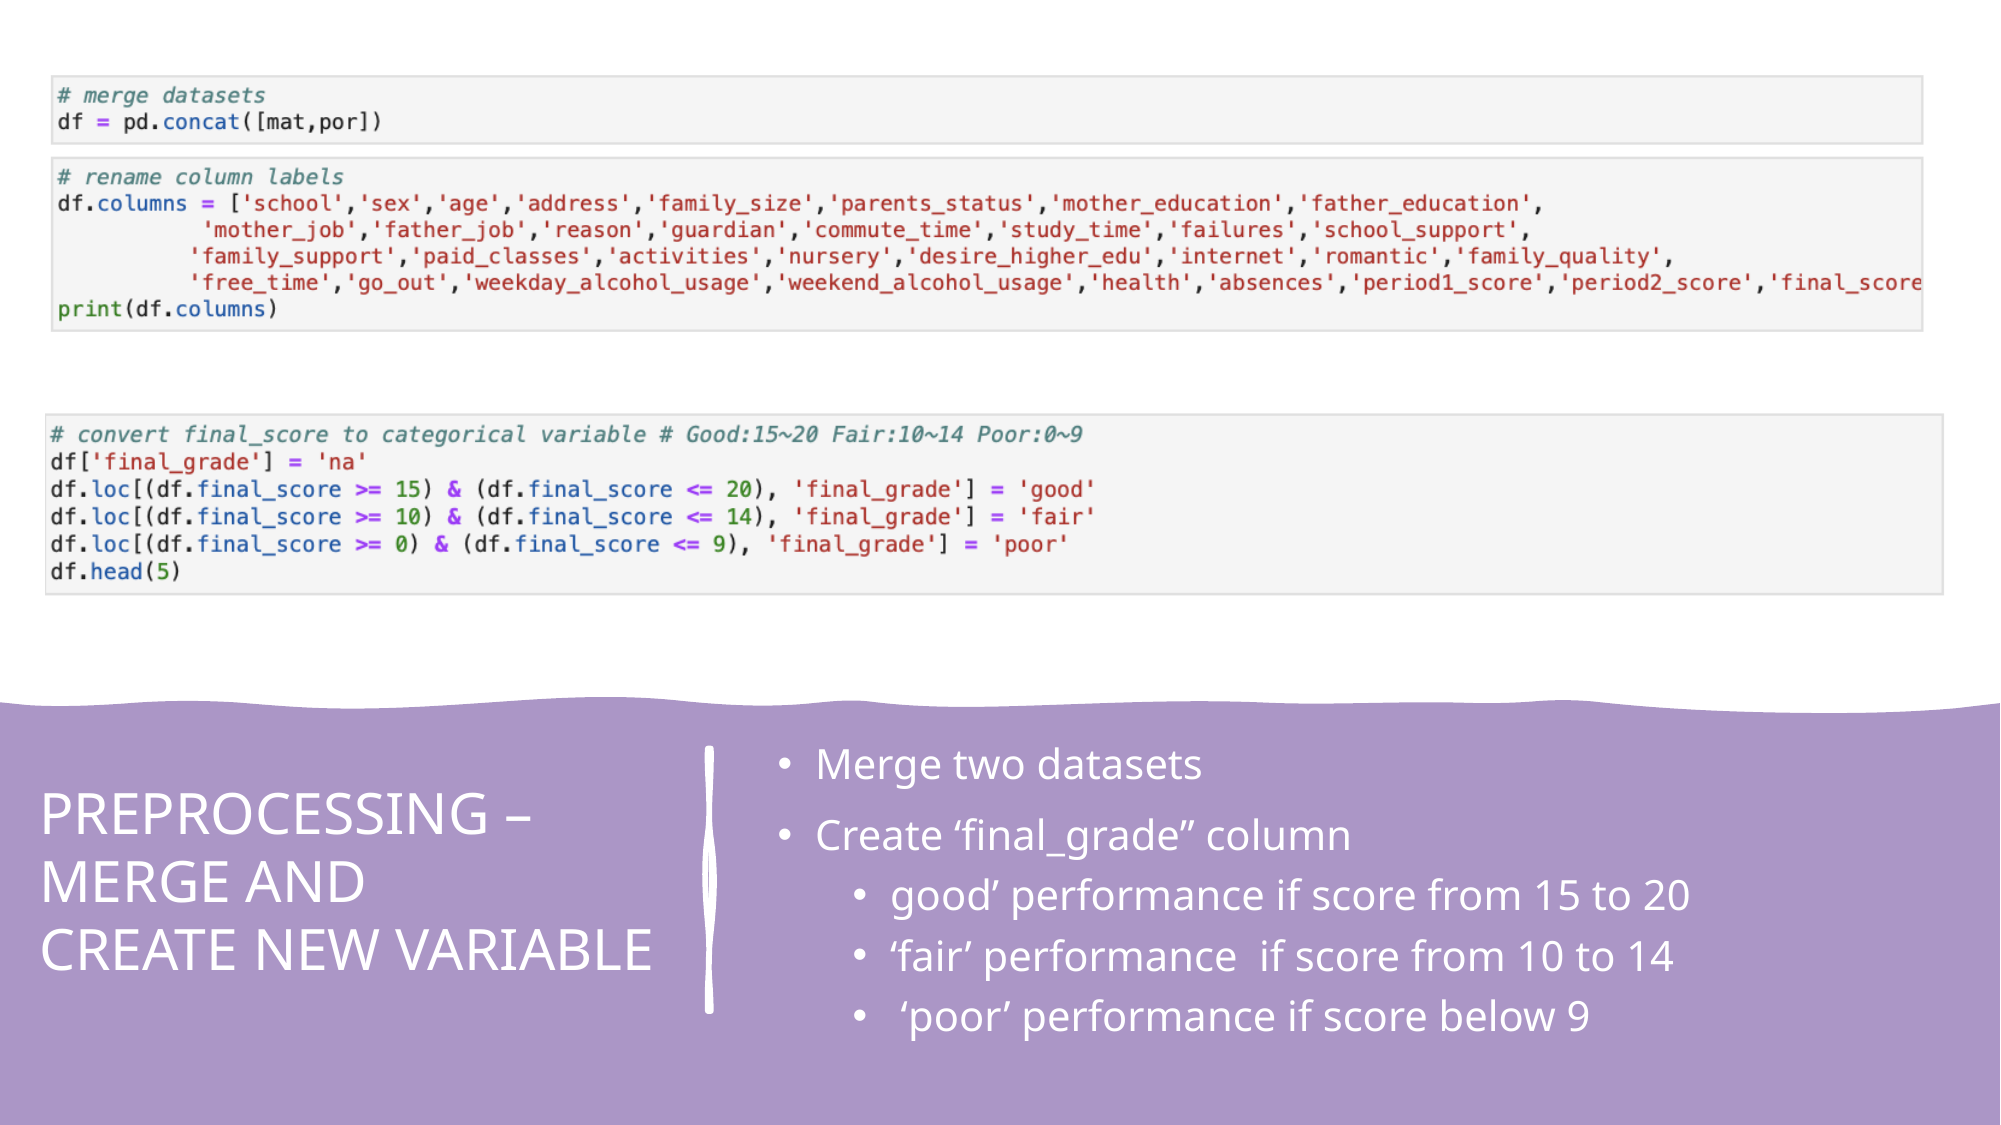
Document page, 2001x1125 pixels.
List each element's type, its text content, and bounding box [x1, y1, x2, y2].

text_box [704, 747, 716, 1013]
title PREPROCESSING – MERGE AND CREATE NEW VARIABLE [24, 748, 684, 1011]
picture [45, 74, 1926, 338]
text_box [0, 0, 2000, 712]
list Merge two datasets Create ‘final_grade” column good’ performance if score from 15 to 20 ‘fair’ performance if score from 10 to 14 ‘poor’ performance if score below 9 [762, 736, 1894, 1092]
picture [45, 411, 1949, 598]
text_box [0, 695, 2000, 1125]
